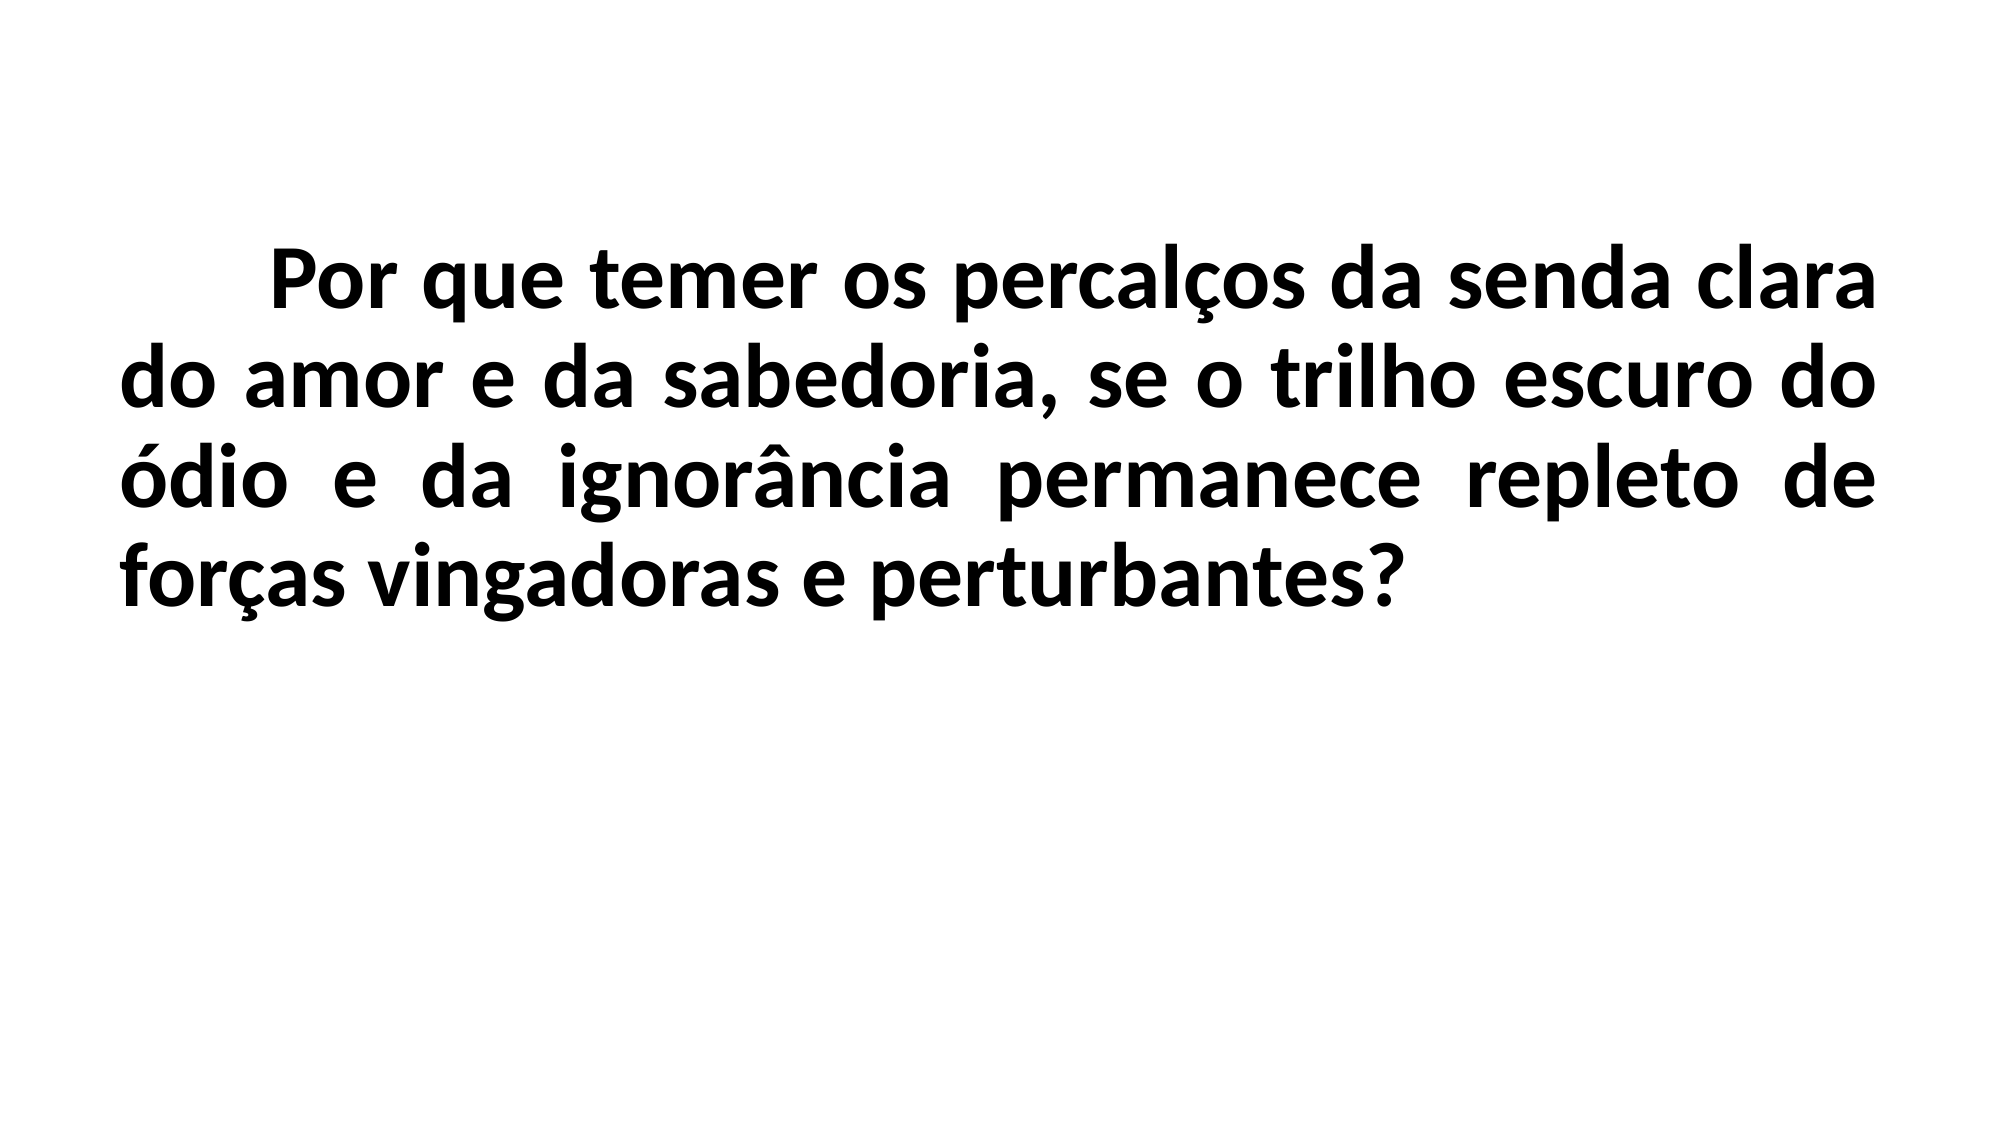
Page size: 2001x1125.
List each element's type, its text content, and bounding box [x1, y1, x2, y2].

list Por que temer os percalços da senda clara do amor e da sabedoria, se o trilho escuro do ódio e da ignorância permanece repleto de forças vingadoras e perturbantes? [104, 222, 1896, 937]
